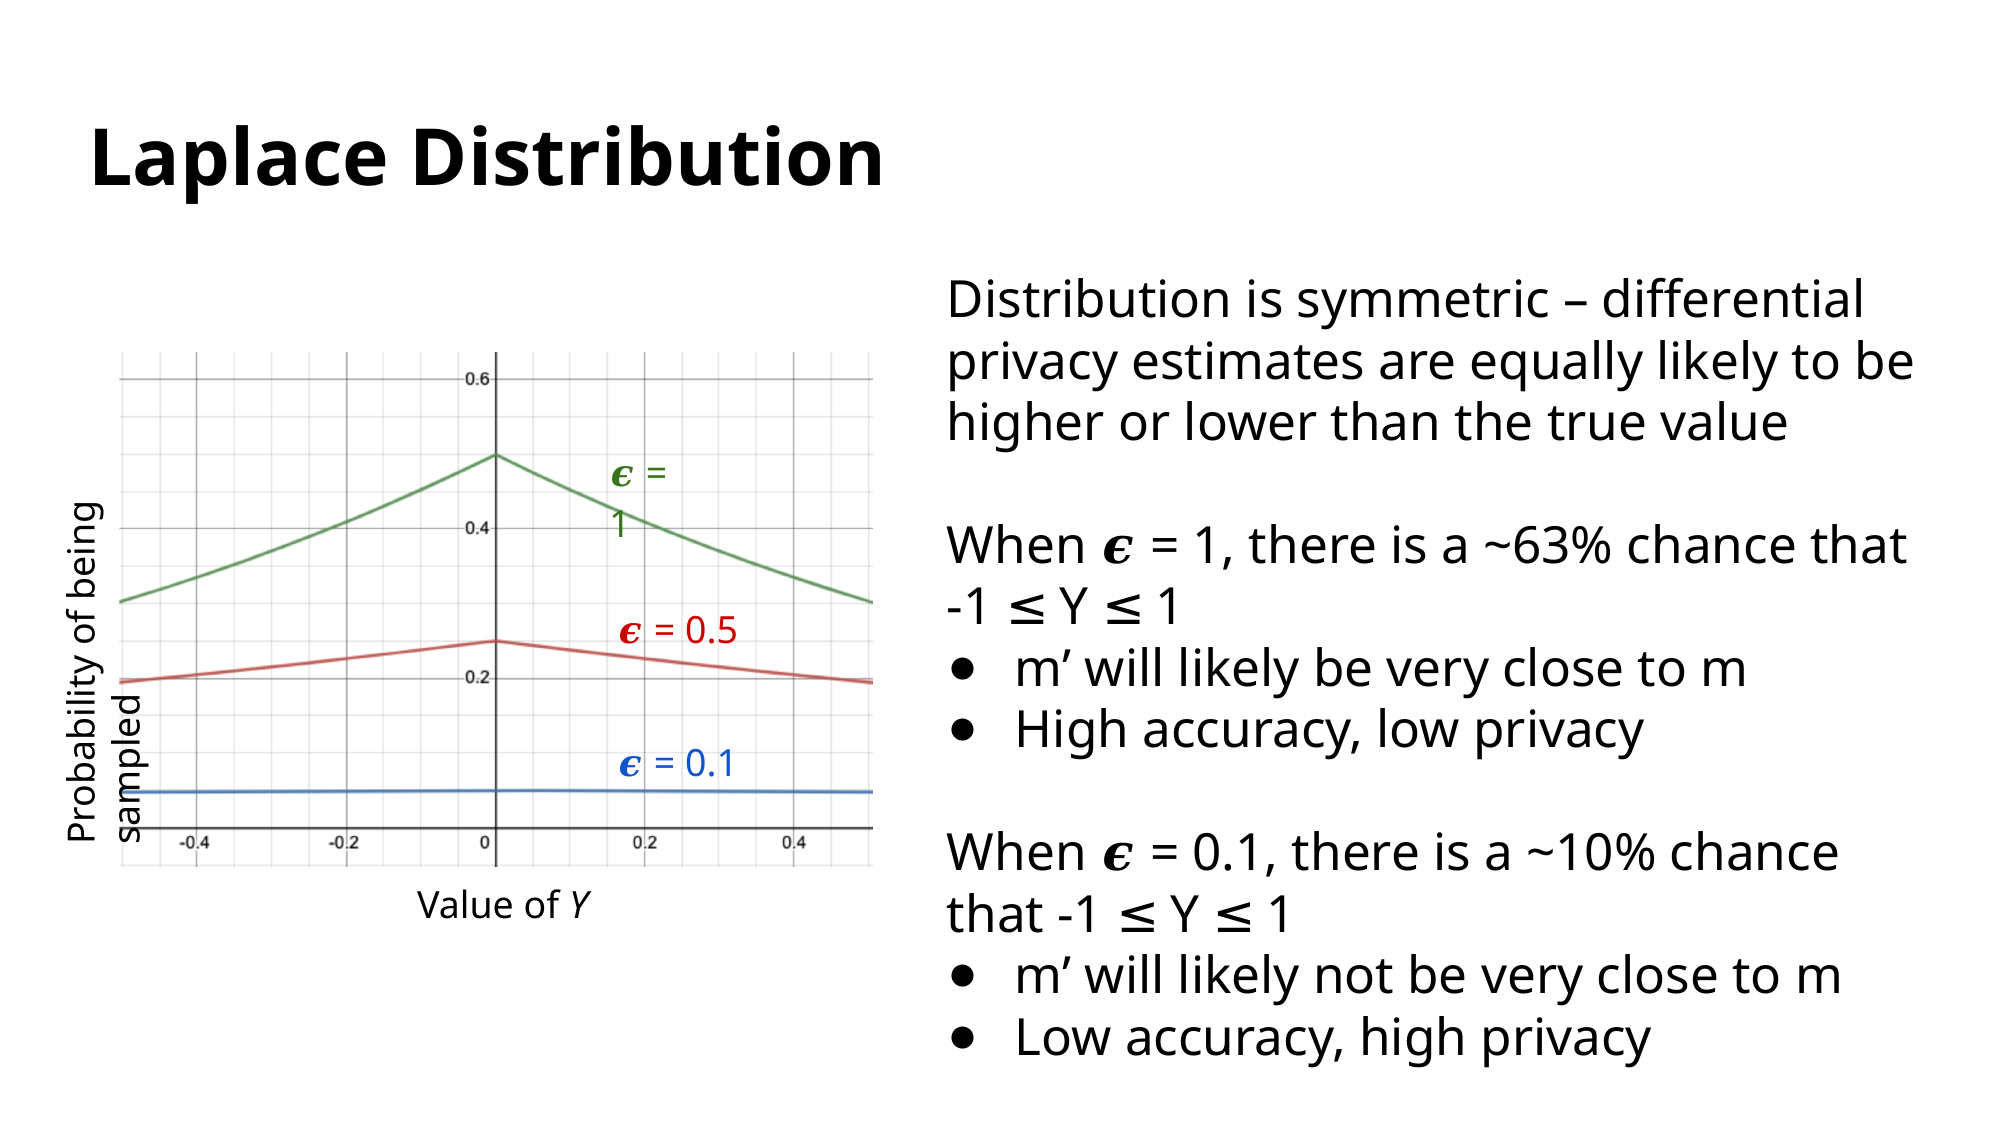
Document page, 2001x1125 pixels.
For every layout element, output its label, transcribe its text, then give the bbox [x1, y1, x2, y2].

title Laplace Distribution [68, 97, 1932, 223]
list Distribution is symmetric – differential privacy estimates are equally likely to be higher or lower than the true value When 𝝐 = 1, there is a ~63% chance that -1 ≤ Y ≤ 1 m’ will likely be very close to m High accuracy, low privacy When 𝝐 = 0.1, there is a ~10% chance that -1 ≤ Y ≤ 1 m’ will likely not be very close to m Low accuracy, high privacy [909, 246, 1958, 1087]
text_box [41, 351, 874, 943]
